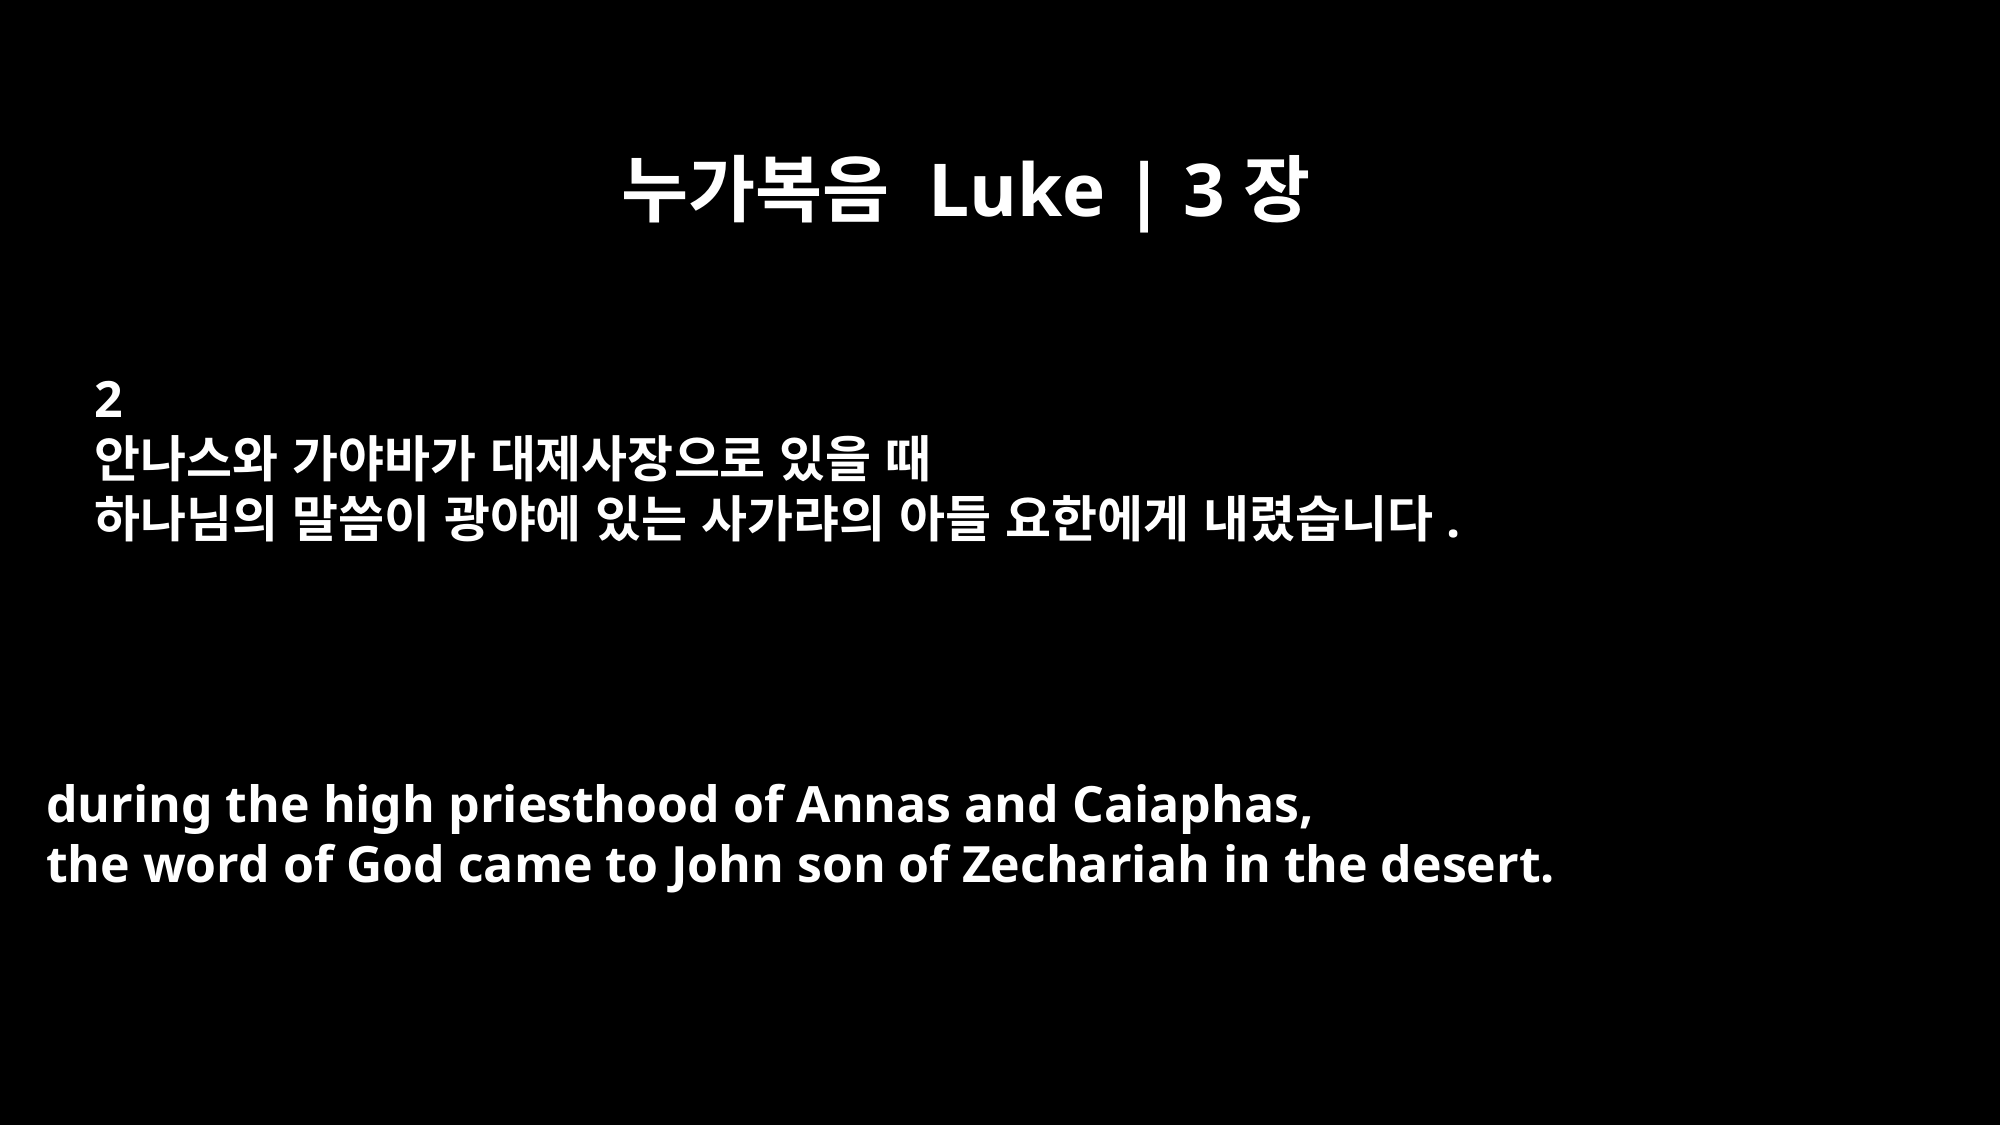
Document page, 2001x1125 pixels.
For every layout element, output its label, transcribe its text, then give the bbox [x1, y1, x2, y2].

text_box during the high priesthood of Annas and Caiaphas, the word of God came to John son of Zechariah in the desert. [31, 764, 1571, 900]
text_box 누가복음 Luke | 3장 [606, 136, 1326, 239]
text_box 2 안나스와 가야바가 대제사장으로 있을 때 하나님의 말씀이 광야에 있는 사가랴의 아들 요한에게 내렸습니다. [79, 359, 1476, 555]
